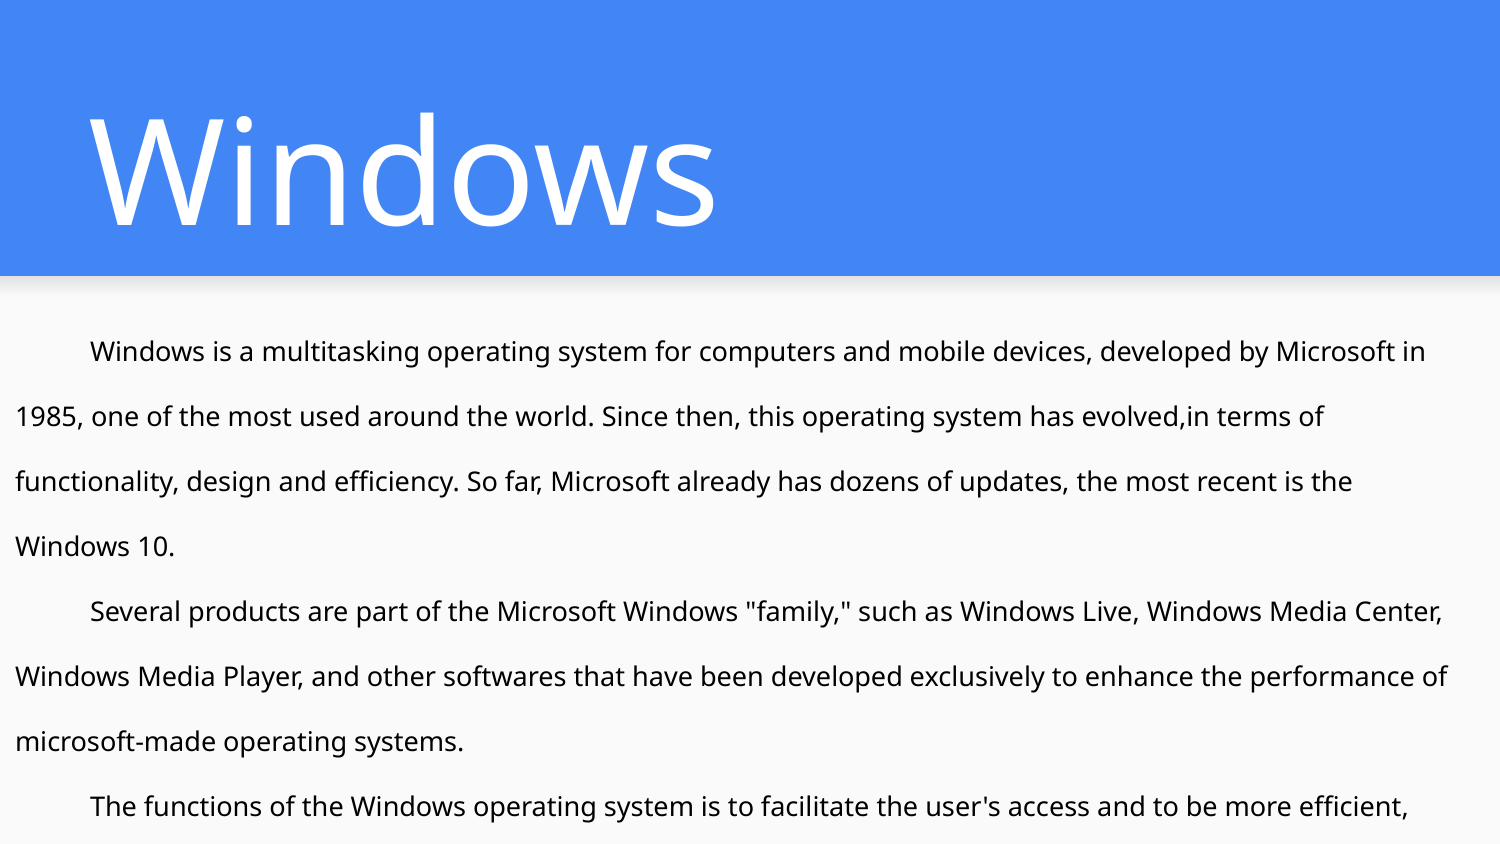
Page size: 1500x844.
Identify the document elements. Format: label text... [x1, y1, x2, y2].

list Windows is a multitasking operating system for computers and mobile devices, developed by Microsoft in 1985, one of the most used around the world. Since then, this operating system has evolved,in terms of functionality, design and efficiency. So far, Microsoft already has dozens of updates, the most recent is the Windows 10. Several products are part of the Microsoft Windows "family," such as Windows Live, Windows Media Center, Windows Media Player, and other softwares that have been developed exclusively to enhance the performance of microsoft-made operating systems. The functions of the Windows operating system is to facilitate the user's access and to be more efficient, attractive and with more easy-to-use interfaces, besides to have faster and more effective softwares. [0, 286, 1488, 829]
text_box Windows [73, 62, 1453, 271]
